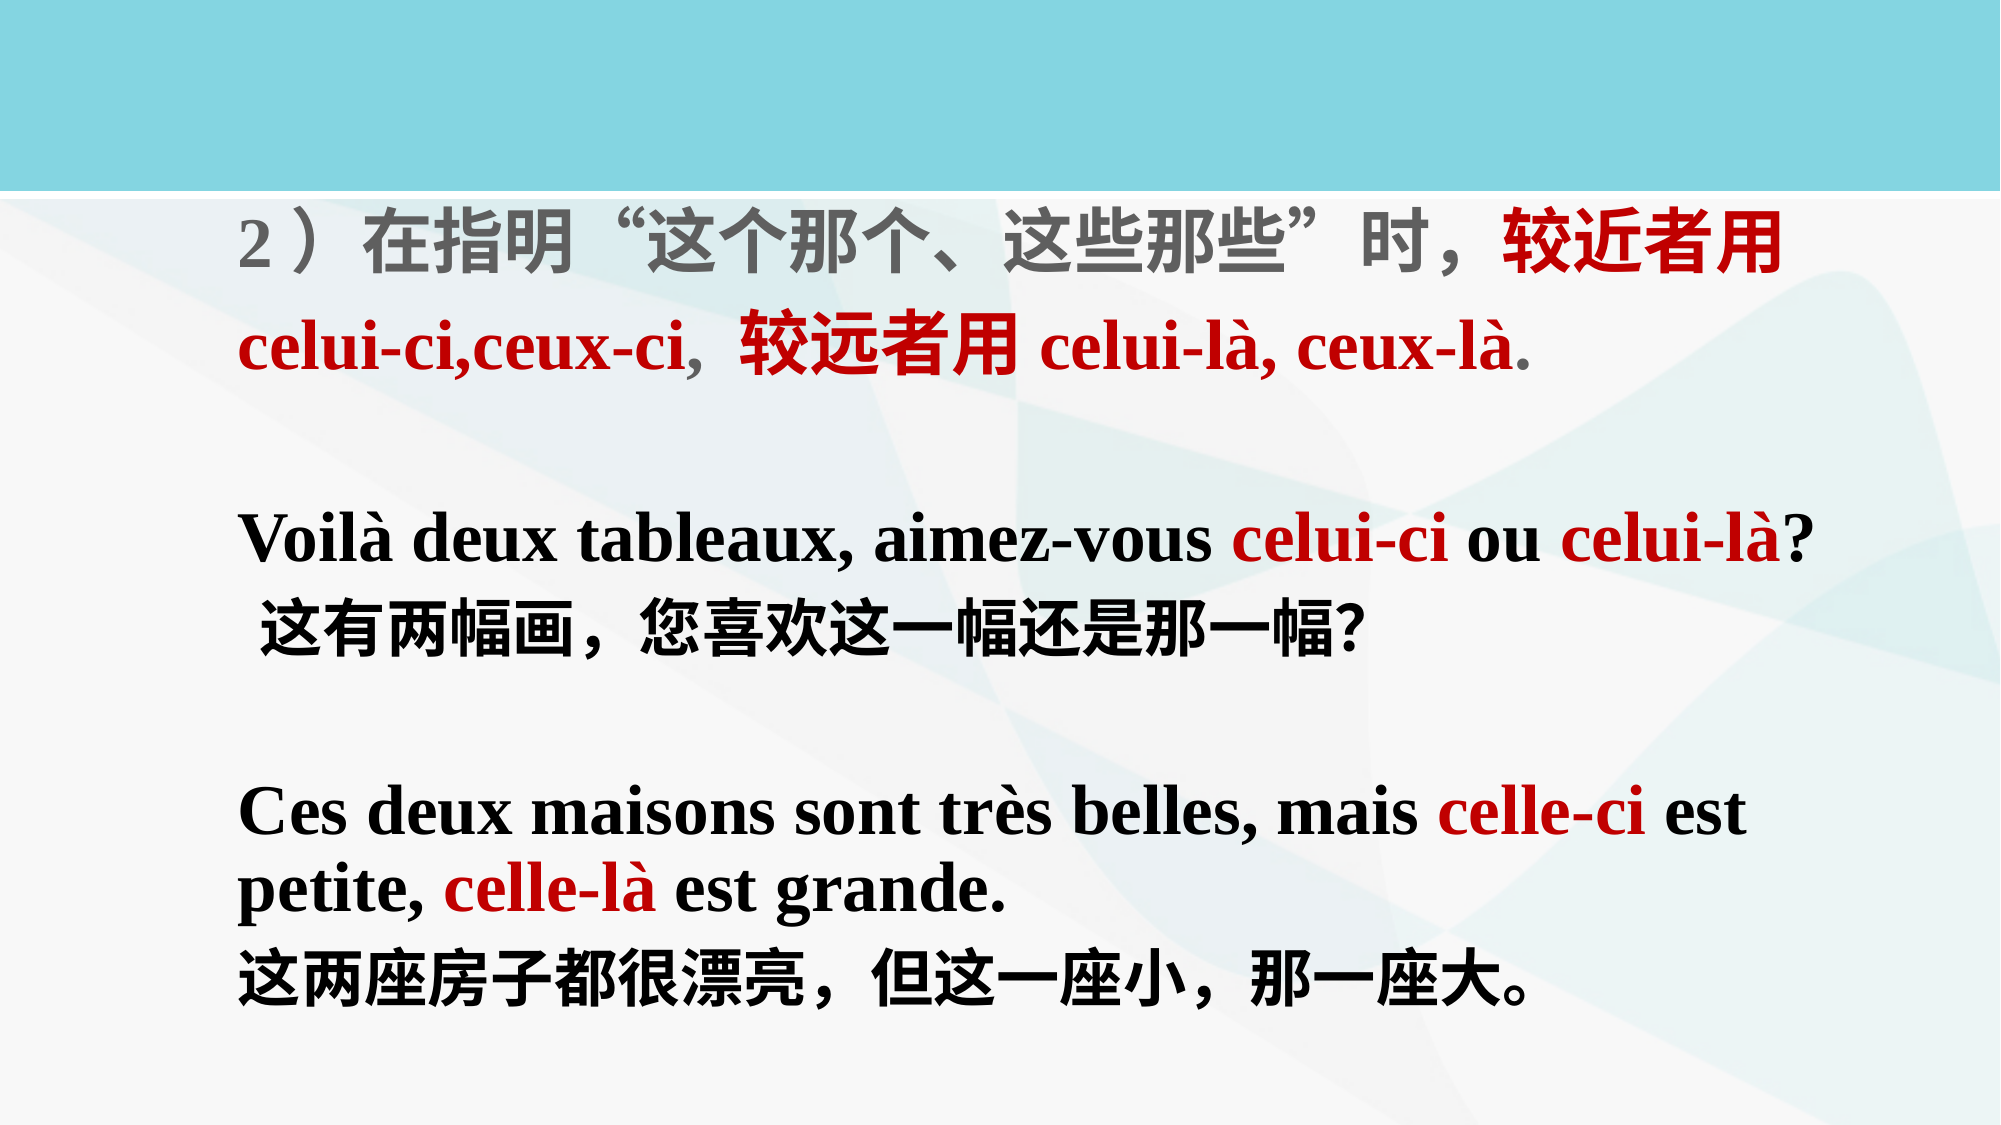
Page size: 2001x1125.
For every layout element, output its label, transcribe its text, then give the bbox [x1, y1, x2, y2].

picture [0, 0, 2001, 1125]
list 2）在指明“这个那个、这些那些”时，较近者用celui-ci,ceux-ci, 较远者用celui-là, ceux-là. Voilà deux tableaux, aimez-vous celui-ci ou celui-là? 这有两幅画，您喜欢这一幅还是那一幅？ Ces deux maisons sont très belles, mais celle-ci est petite, celle-là est grande. 这两座房子都很漂亮，但这一座小，那一座大。 [222, 171, 1845, 1062]
